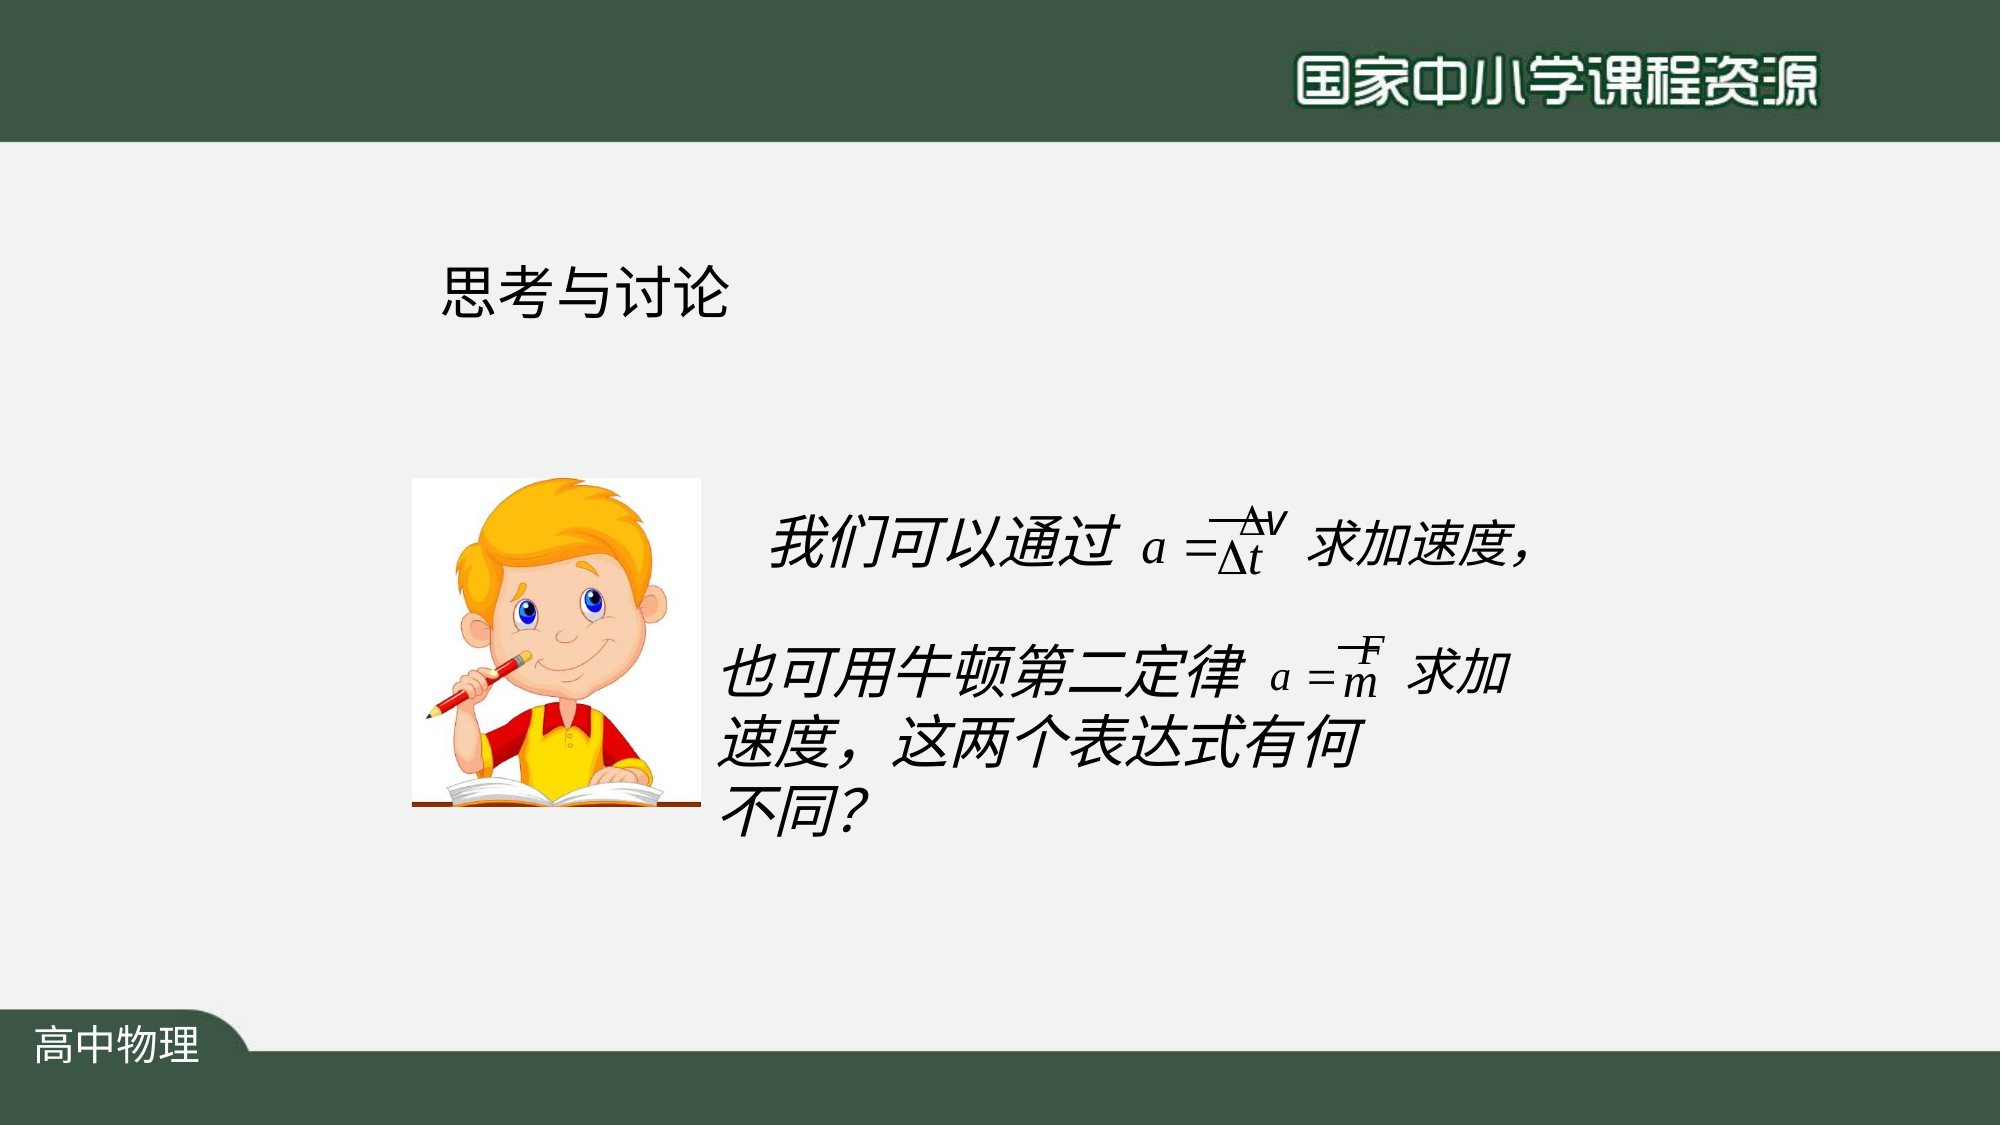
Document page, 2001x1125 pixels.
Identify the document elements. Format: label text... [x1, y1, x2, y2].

text_box 我们可以通过 a  v求加速度， [762, 473, 1560, 581]
title 思考与讨论 [437, 253, 734, 444]
text_box m 速度，这两个表达式有何不同？ [713, 646, 1535, 845]
text_box t [1214, 581, 1265, 585]
text_box [411, 478, 701, 807]
footer 高中物理 [31, 1013, 202, 1125]
text_box 也可用牛顿第二定律 a  F 求加 [713, 603, 1522, 711]
picture [0, 0, 2000, 1125]
